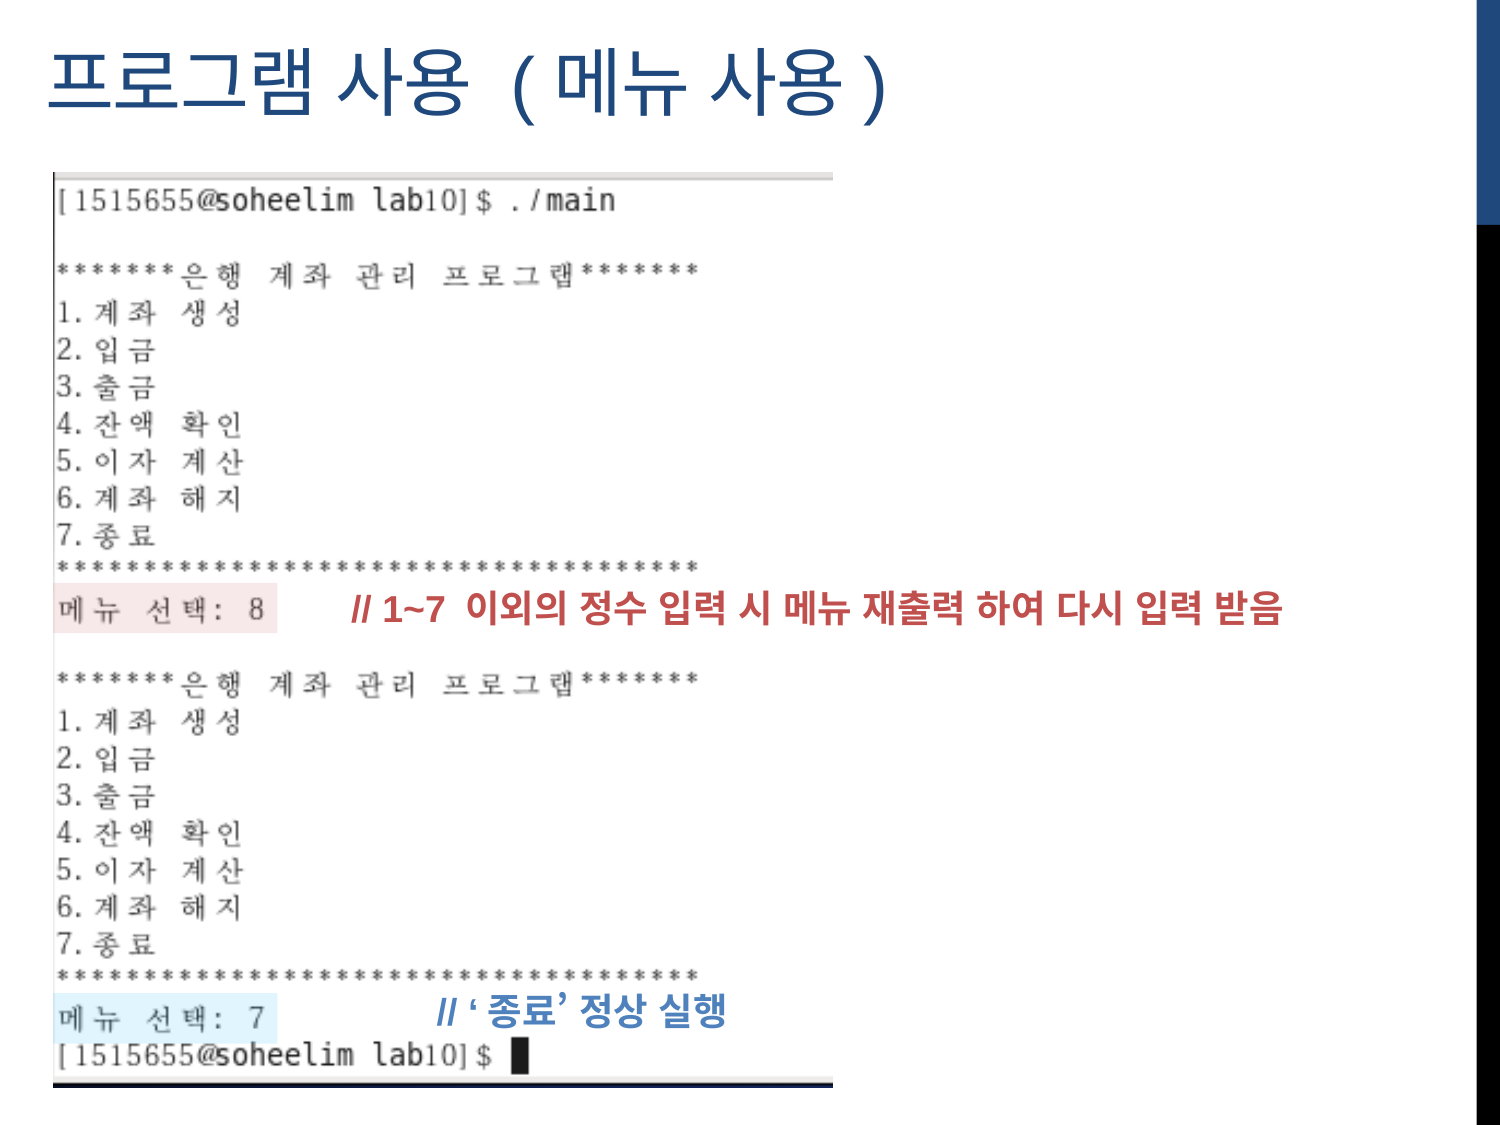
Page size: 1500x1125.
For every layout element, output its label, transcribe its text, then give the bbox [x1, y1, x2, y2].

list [52, 172, 834, 1089]
text_box // 1~7 이외의 정수 입력 시 메뉴 재출력 하여 다시 입력 받음 [843, 577, 1300, 638]
title 프로그램 사용 (메뉴 사용) [30, 2, 1460, 134]
